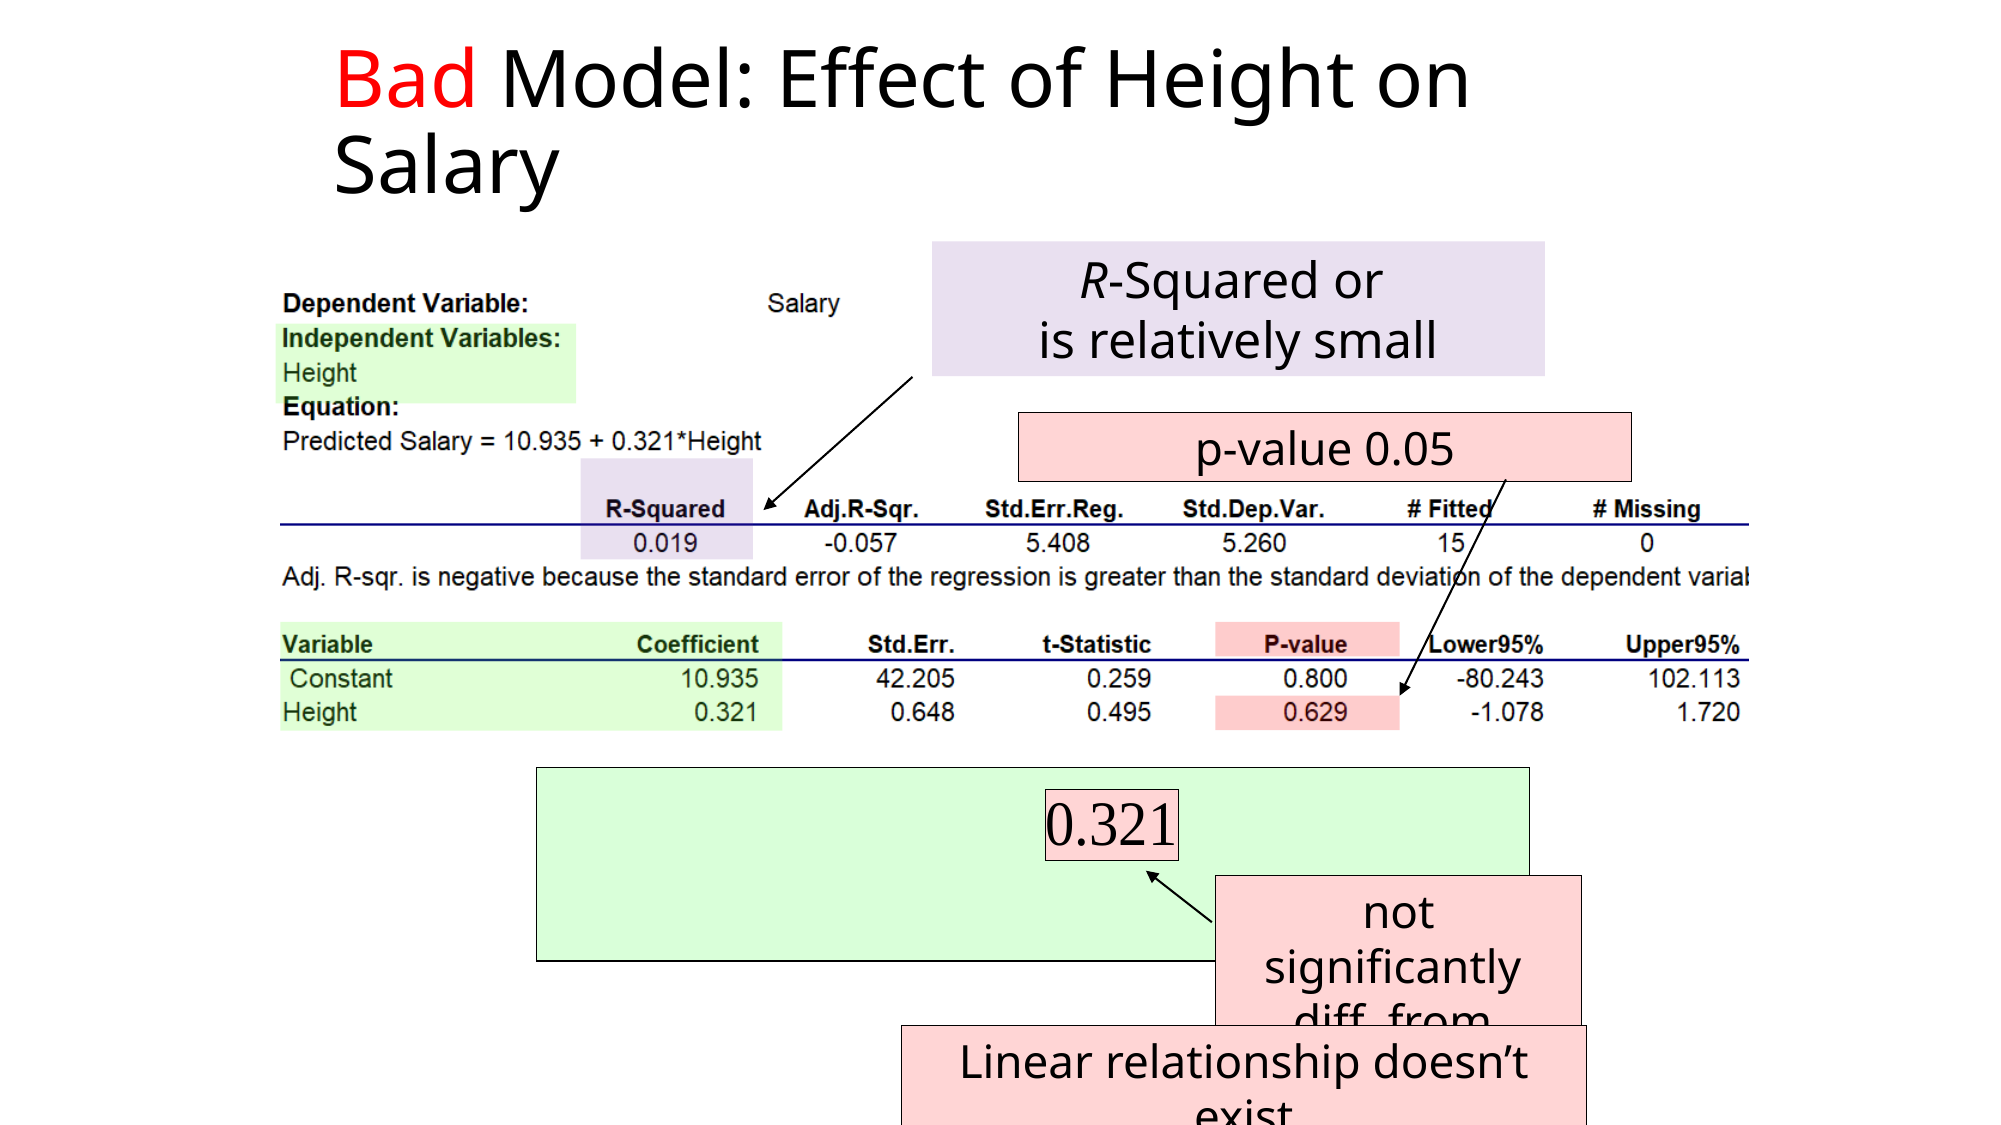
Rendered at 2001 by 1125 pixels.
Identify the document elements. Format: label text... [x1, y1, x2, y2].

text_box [1399, 478, 1507, 697]
picture [279, 285, 1750, 733]
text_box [762, 376, 913, 511]
text_box Linear relationship doesn’t exist [901, 1025, 1587, 1125]
text_box [274, 322, 279, 405]
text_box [1145, 870, 1213, 923]
title Bad Model: Effect of Height on Salary [318, 30, 1682, 219]
text_box [535, 766, 1531, 963]
